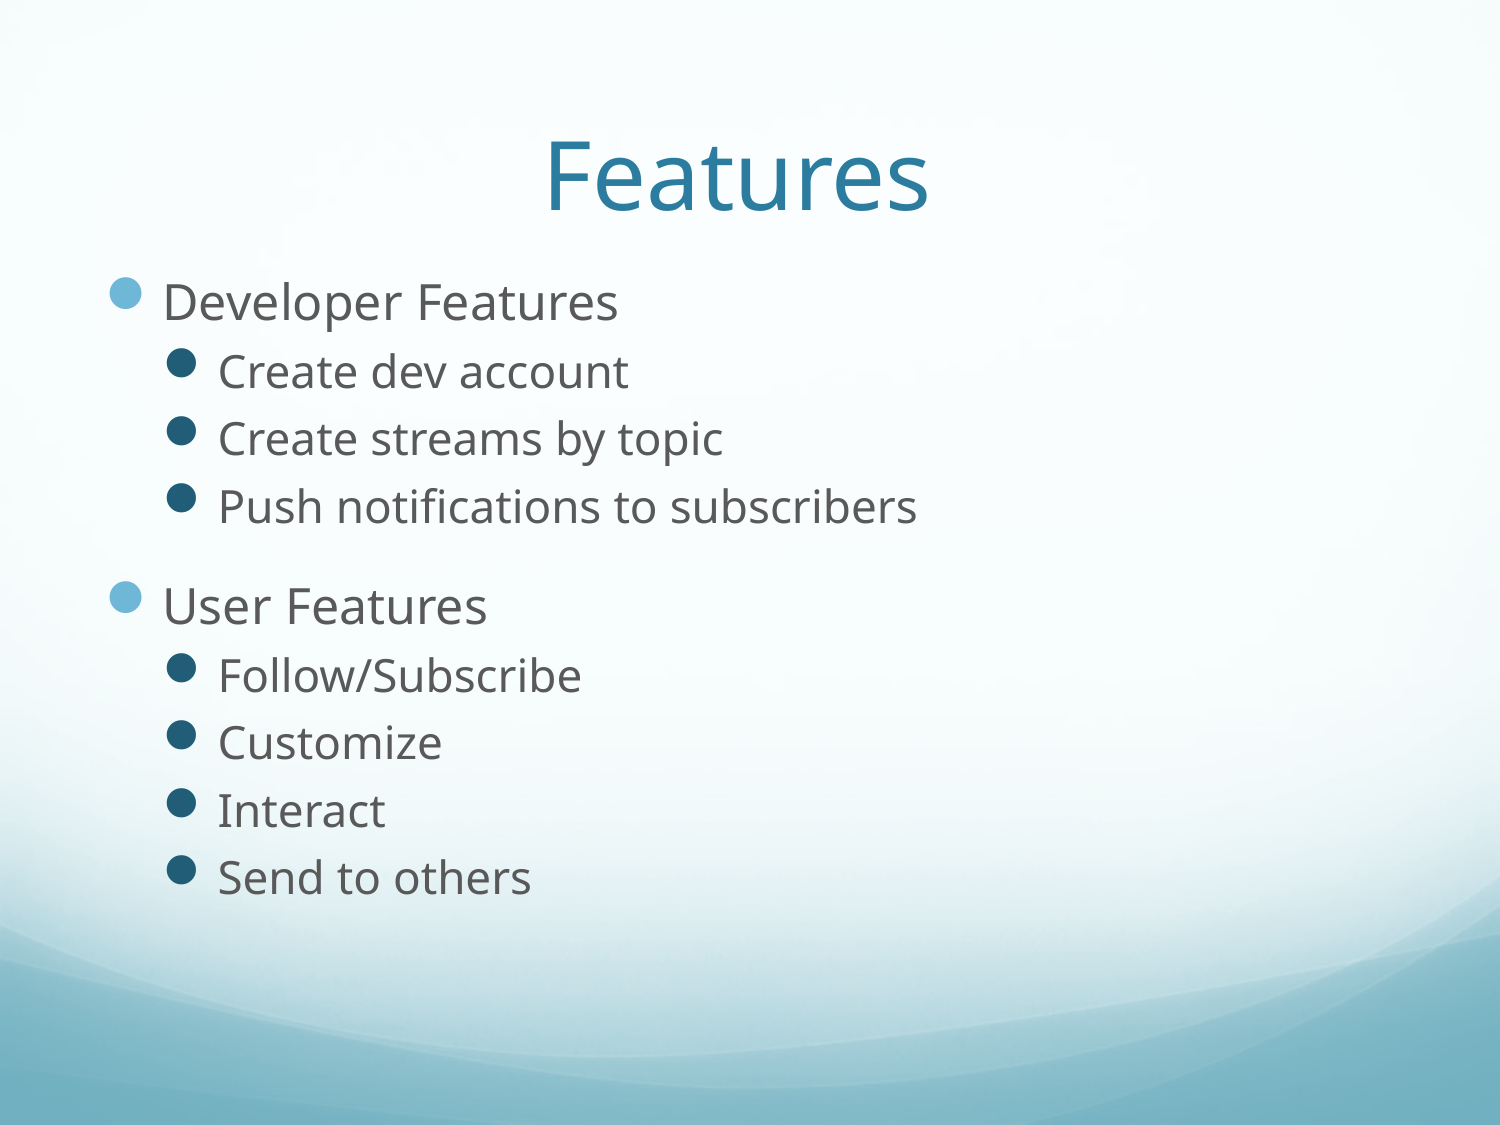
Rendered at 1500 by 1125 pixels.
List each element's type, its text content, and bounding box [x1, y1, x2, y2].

title Features [90, 17, 1410, 237]
list Developer Features Create dev account Create streams by topic Push notifications to subscribers User Features Follow/Subscribe Customize Interact Send to others [90, 262, 1410, 975]
